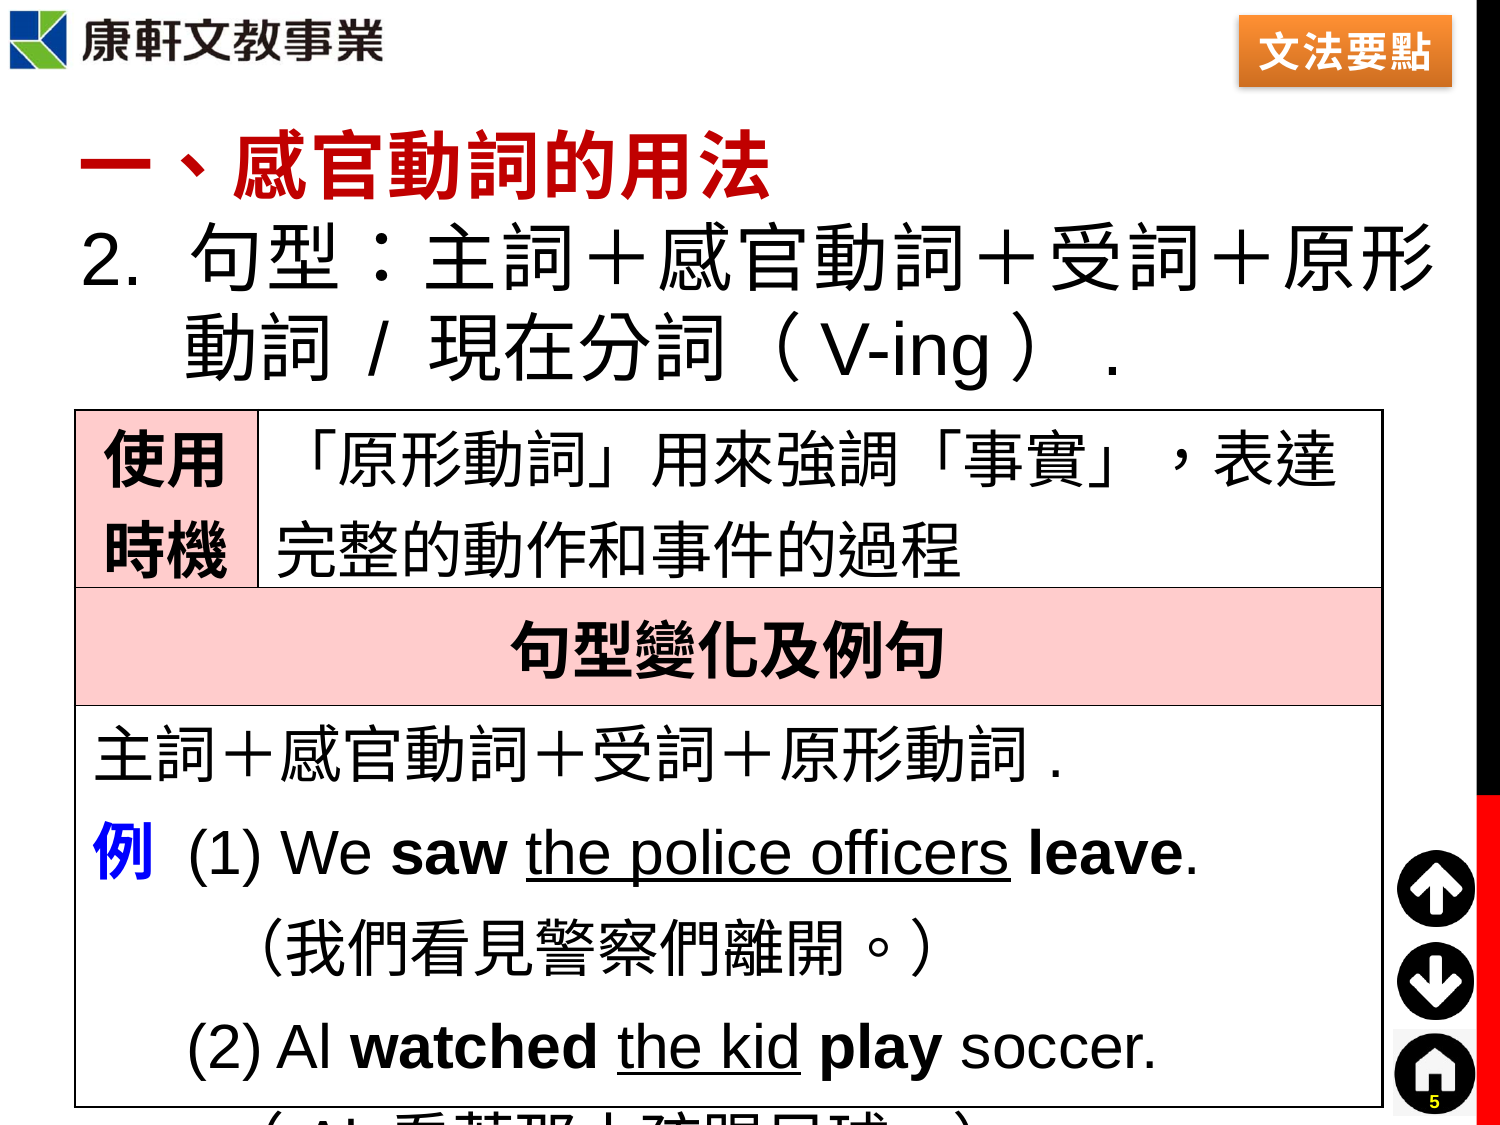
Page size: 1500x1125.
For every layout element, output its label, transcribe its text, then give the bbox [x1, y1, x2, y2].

text_box 一、感官動詞的用法 [63, 111, 1082, 217]
table_cell 句型變化及例句 [76, 588, 1381, 705]
picture [1396, 942, 1475, 1020]
text_box 文法要點 [1239, 15, 1452, 87]
picture [8, 9, 387, 70]
table_header 使用 時機 [76, 411, 257, 587]
picture [1393, 1029, 1476, 1116]
table_header 「原形動詞」用來強調「事實」，表達完整的動作和事件的過程 [259, 411, 1381, 587]
table_cell 主詞＋感官動詞＋受詞＋原形動詞. 例 (1) We saw the police officers leave. （我們看見警察們離開。） (2) Al watched the kid play soccer. （Al 看著那小孩踢足球。） [76, 706, 1381, 1106]
text_box 2. 句型：主詞＋感官動詞＋受詞＋原形動詞 / 現在分詞（V-ing）. [65, 202, 1452, 398]
picture [1397, 850, 1475, 928]
